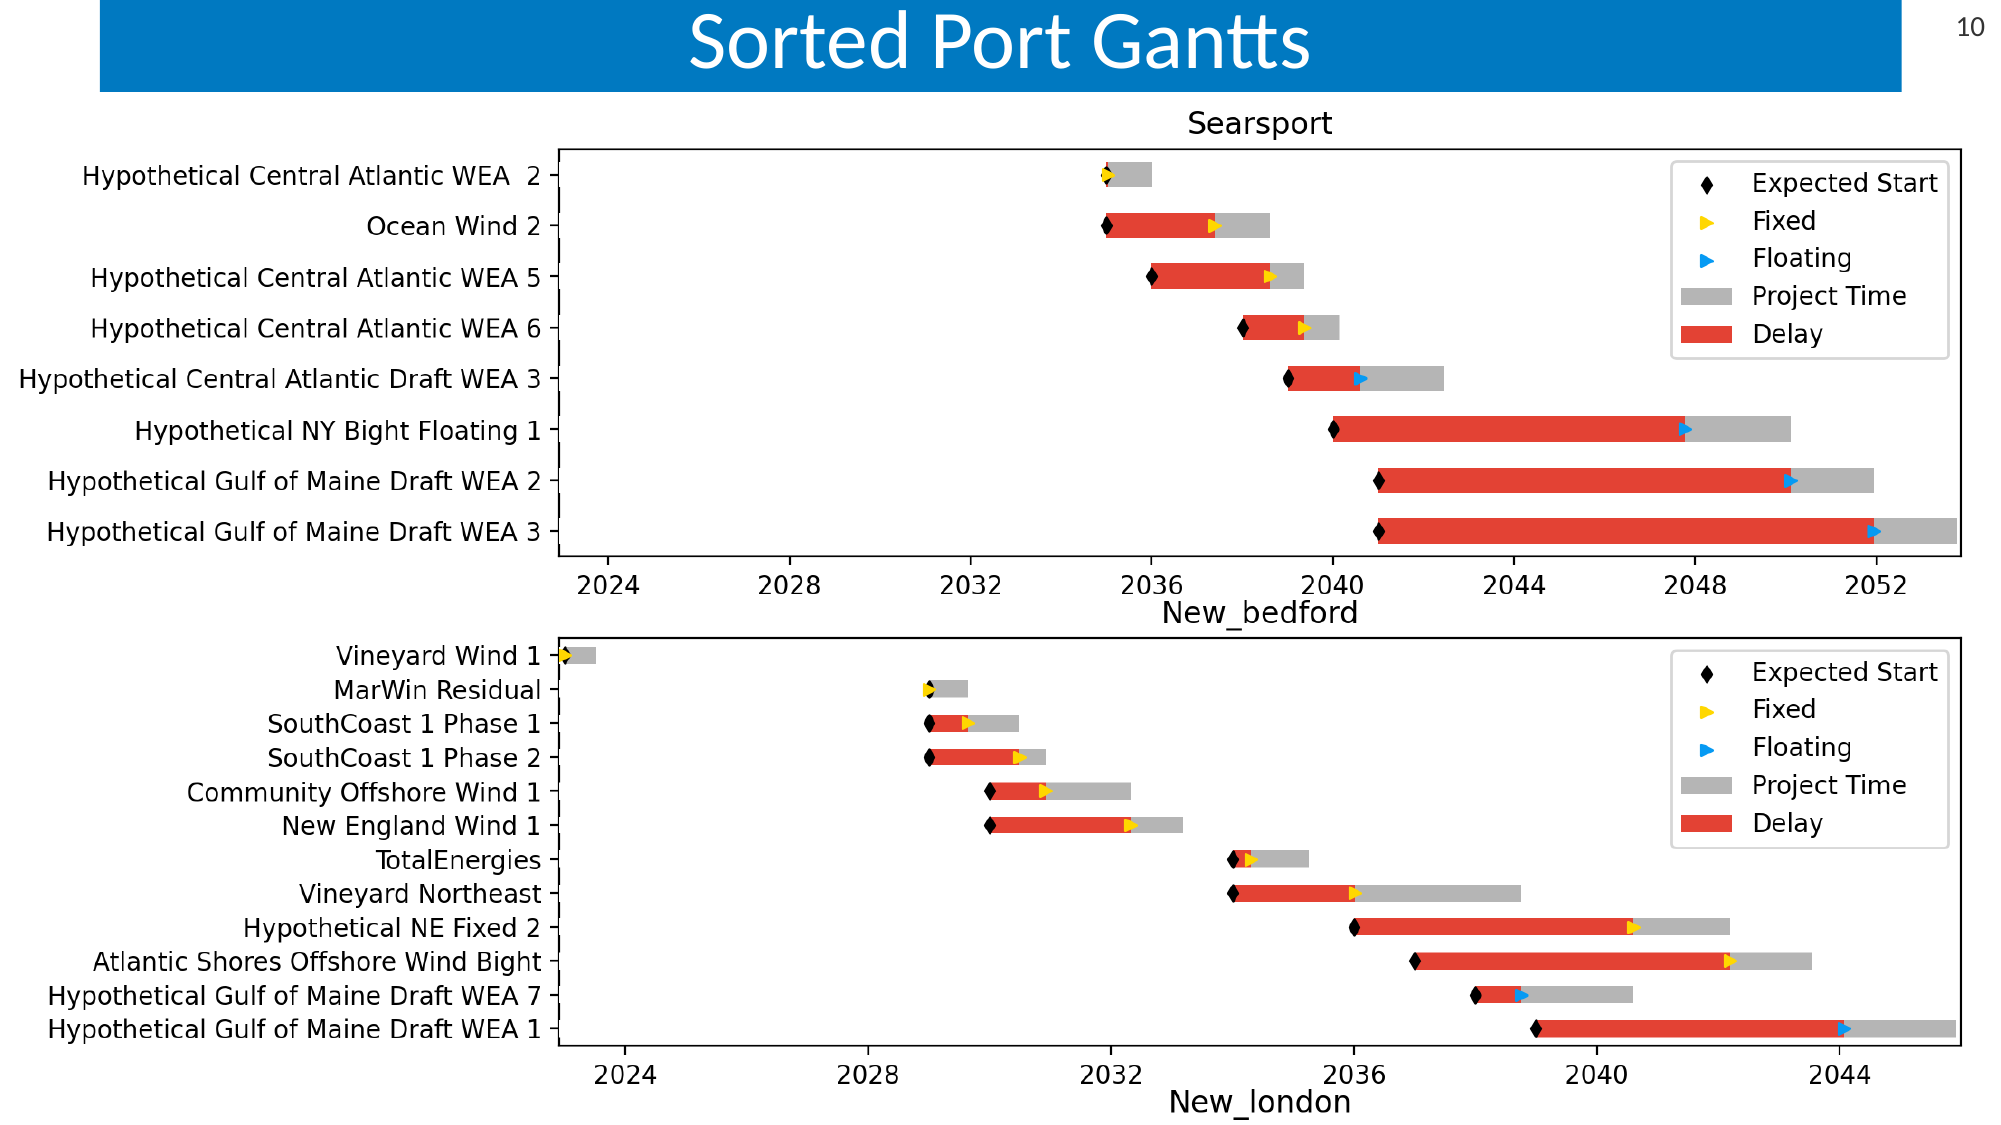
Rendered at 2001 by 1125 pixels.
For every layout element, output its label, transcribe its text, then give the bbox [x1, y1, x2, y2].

picture [0, 92, 2000, 1125]
title Sorted Port Gantts [99, 0, 1902, 89]
